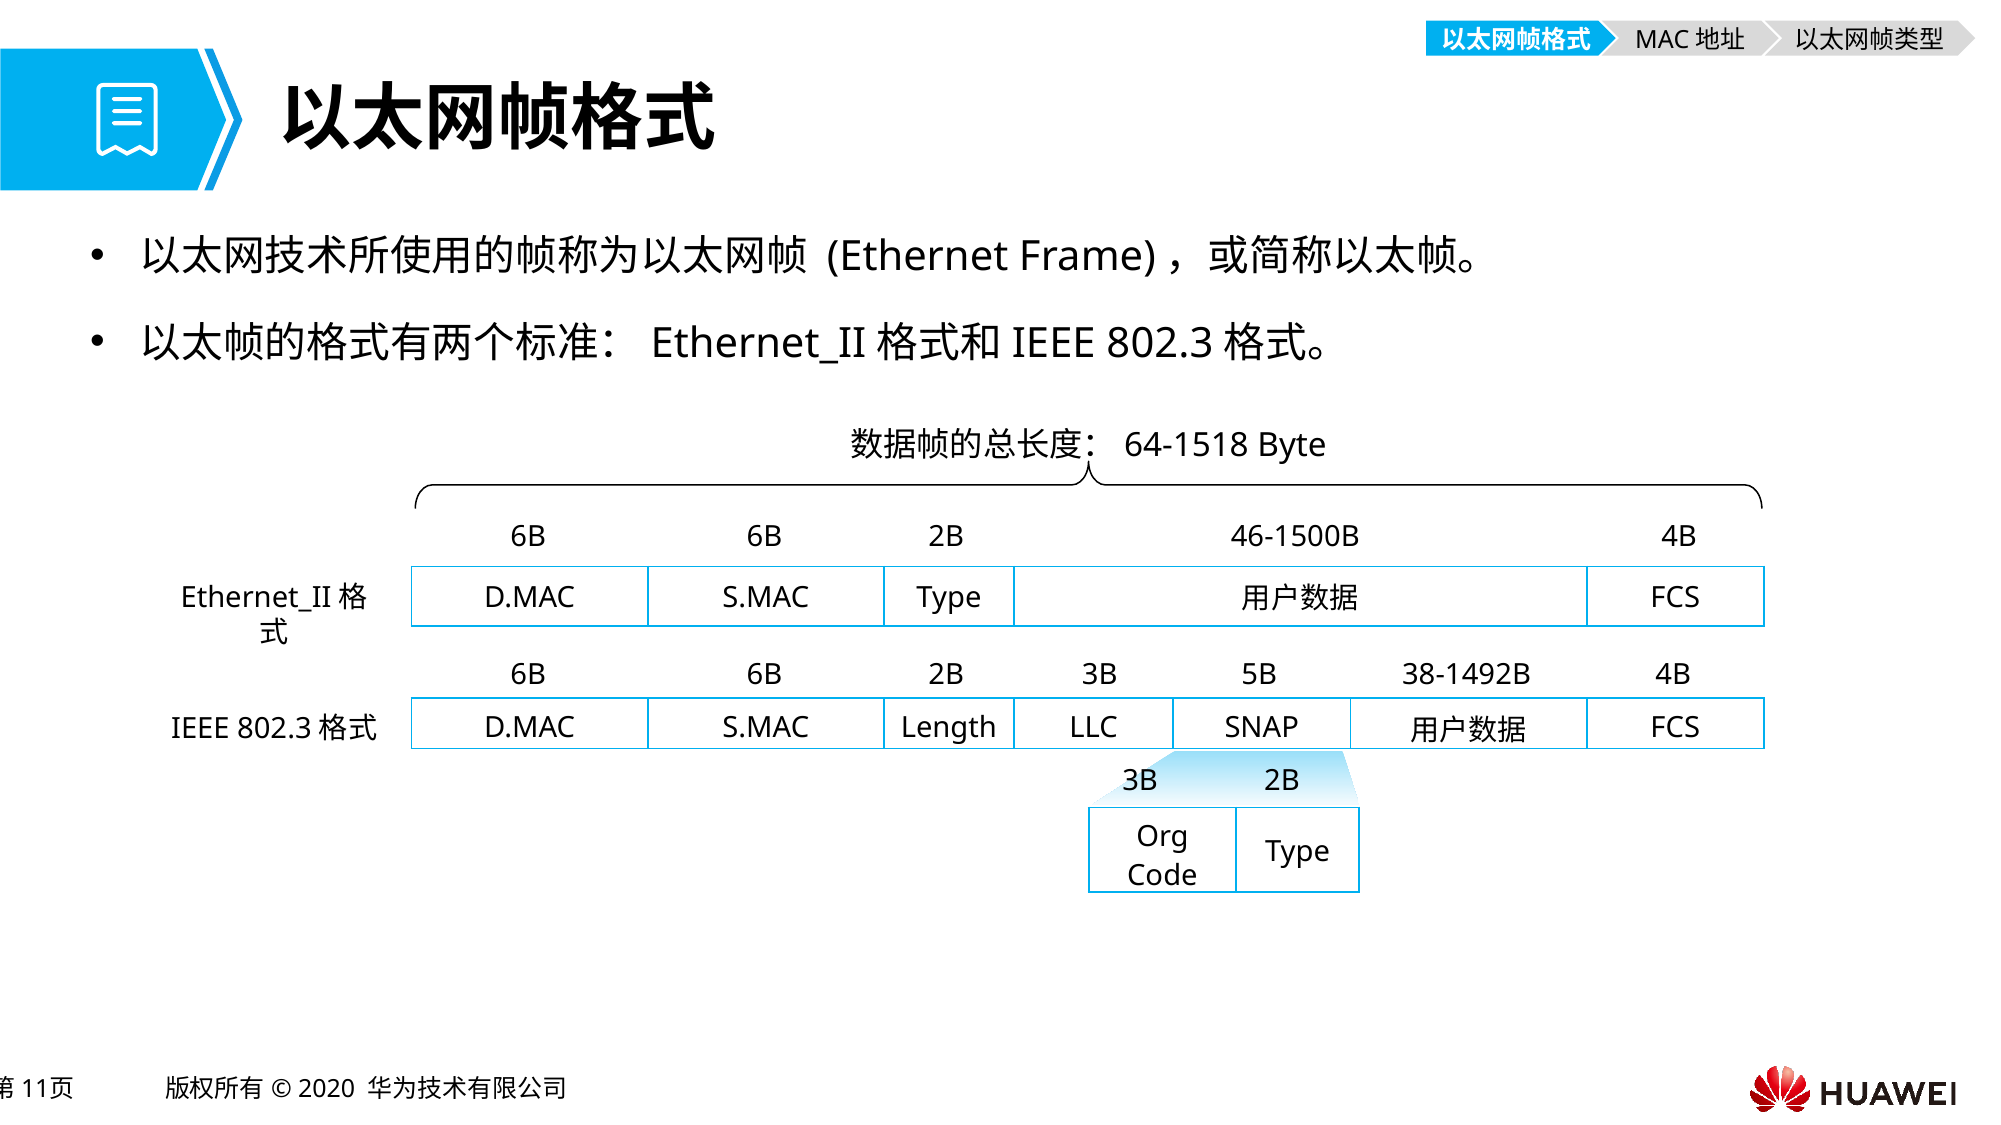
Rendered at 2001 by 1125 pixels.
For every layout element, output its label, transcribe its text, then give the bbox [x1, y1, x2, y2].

table_header 用户数据 [1015, 567, 1586, 625]
text_box 46-1500B [1165, 509, 1426, 560]
text_box 6B [645, 509, 884, 560]
text_box 2B [1240, 754, 1324, 804]
table_header Type [885, 567, 1013, 625]
title 以太网帧格式 [261, 67, 1874, 173]
table_header Type [1237, 808, 1358, 891]
table_header S.MAC [649, 699, 883, 748]
picture [1750, 1066, 1956, 1112]
text_box 2B [904, 509, 988, 560]
text_box 38-1492B [1336, 647, 1597, 698]
text_box 以太网帧类型 [1764, 20, 1976, 56]
list 以太网技术所使用的帧称为以太网帧 (Ethernet Frame)，或简称以太帧。 以太帧的格式有两个标准：Ethernet_II格式和IEEE 802.3格式。 [76, 202, 1927, 374]
text_box [415, 470, 1762, 509]
table_header SNAP [1174, 699, 1350, 748]
text_box 4B [1637, 509, 1721, 560]
table_header Length [885, 699, 1013, 748]
text_box 2B [904, 647, 988, 698]
text_box 6B [645, 647, 884, 698]
text_box 3B [1058, 647, 1142, 698]
text_box Ethernet_II格式 [154, 571, 394, 656]
text_box 4B [1631, 647, 1715, 698]
table_header LLC [1015, 699, 1172, 748]
table_header Org Code [1090, 808, 1235, 891]
text_box 以太网帧格式 [1426, 20, 1616, 56]
table_header FCS [1588, 567, 1763, 625]
table_header S.MAC [649, 567, 883, 625]
text_box 数据帧的总长度：64-1518 Byte [799, 415, 1378, 470]
text_box 6B [408, 647, 645, 698]
text_box [1088, 749, 1361, 806]
text_box MAC地址 [1601, 20, 1779, 56]
table_header FCS [1588, 699, 1763, 748]
table_header D.MAC [412, 699, 647, 748]
table_header 用户数据 [1351, 699, 1586, 748]
text_box 6B [408, 509, 645, 560]
text_box 5B [1217, 647, 1301, 698]
text_box IEEE 802.3格式 [154, 702, 394, 753]
table_header D.MAC [412, 567, 647, 625]
text_box 3B [1098, 754, 1182, 804]
